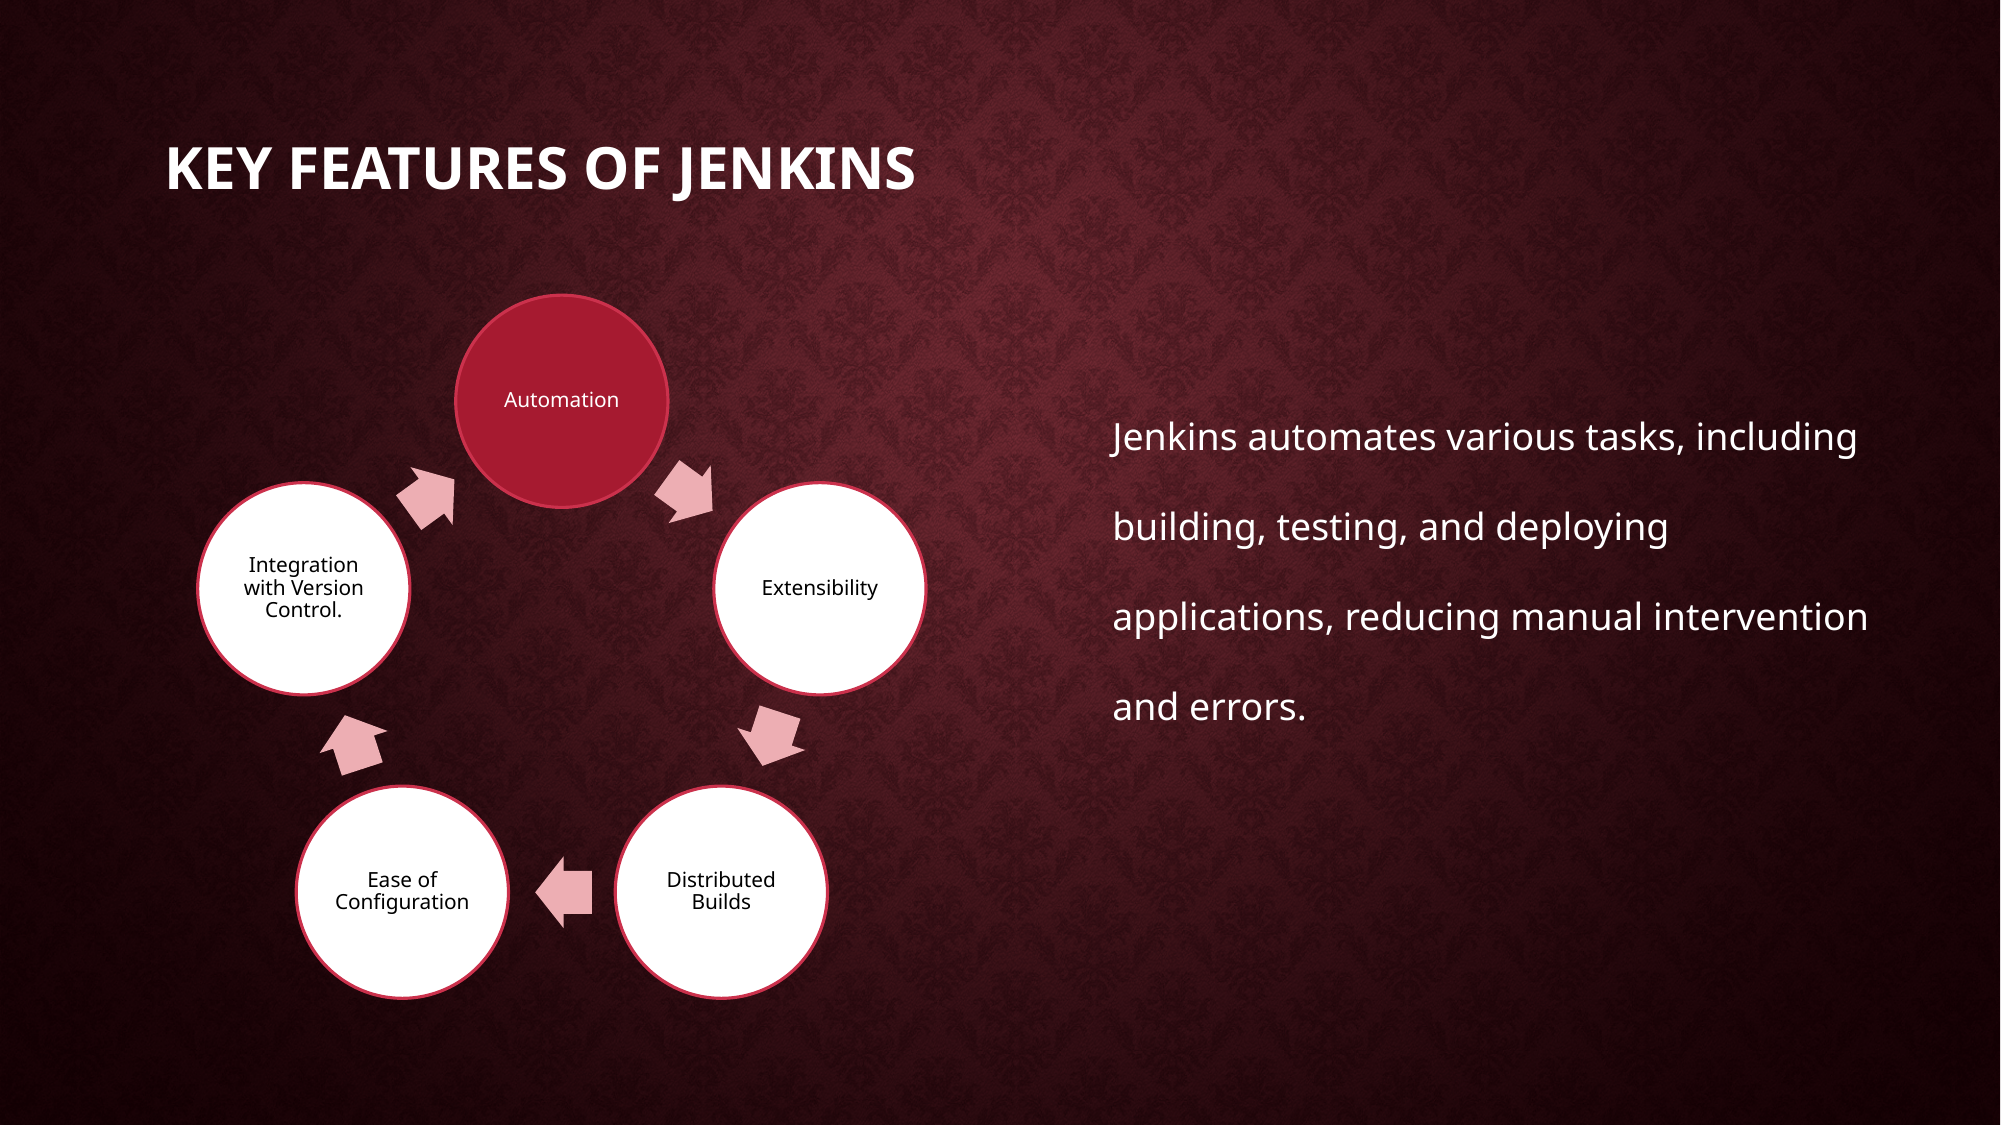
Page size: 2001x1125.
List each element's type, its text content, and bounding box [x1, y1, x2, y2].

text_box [71, 294, 1052, 1000]
title Key features of Jenkins [149, 99, 1849, 241]
text_box Jenkins automates various tasks, including building, testing, and deploying applications, reducing manual intervention and errors. [1097, 360, 1898, 736]
